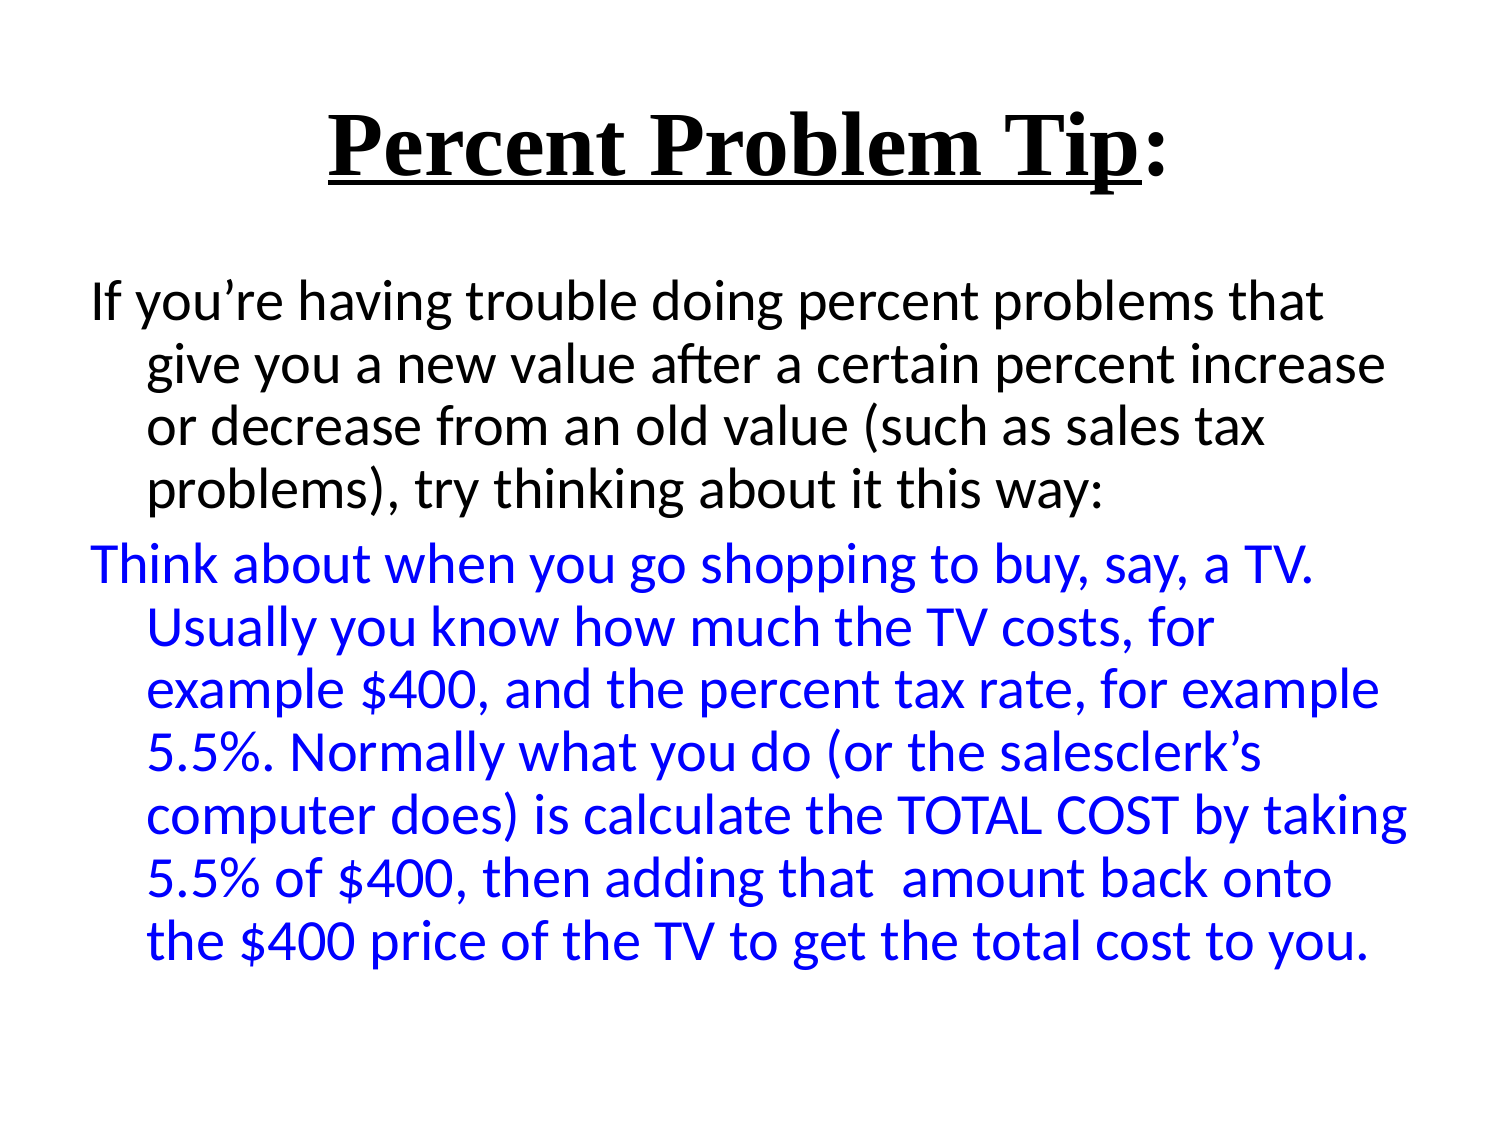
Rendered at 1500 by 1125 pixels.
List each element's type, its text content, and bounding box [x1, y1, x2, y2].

list If you’re having trouble doing percent problems that give you a new value after a certain percent increase or decrease from an old value (such as sales tax problems), try thinking about it this way: Think about when you go shopping to buy, say, a TV. Usually you know how much the TV costs, for example $400, and the percent tax rate, for example 5.5%. Normally what you do (or the salesclerk’s computer does) is calculate the TOTAL COST by taking 5.5% of $400, then adding that amount back onto the $400 price of the TV to get the total cost to you. [75, 262, 1425, 1005]
title Percent Problem Tip: [75, 45, 1425, 233]
